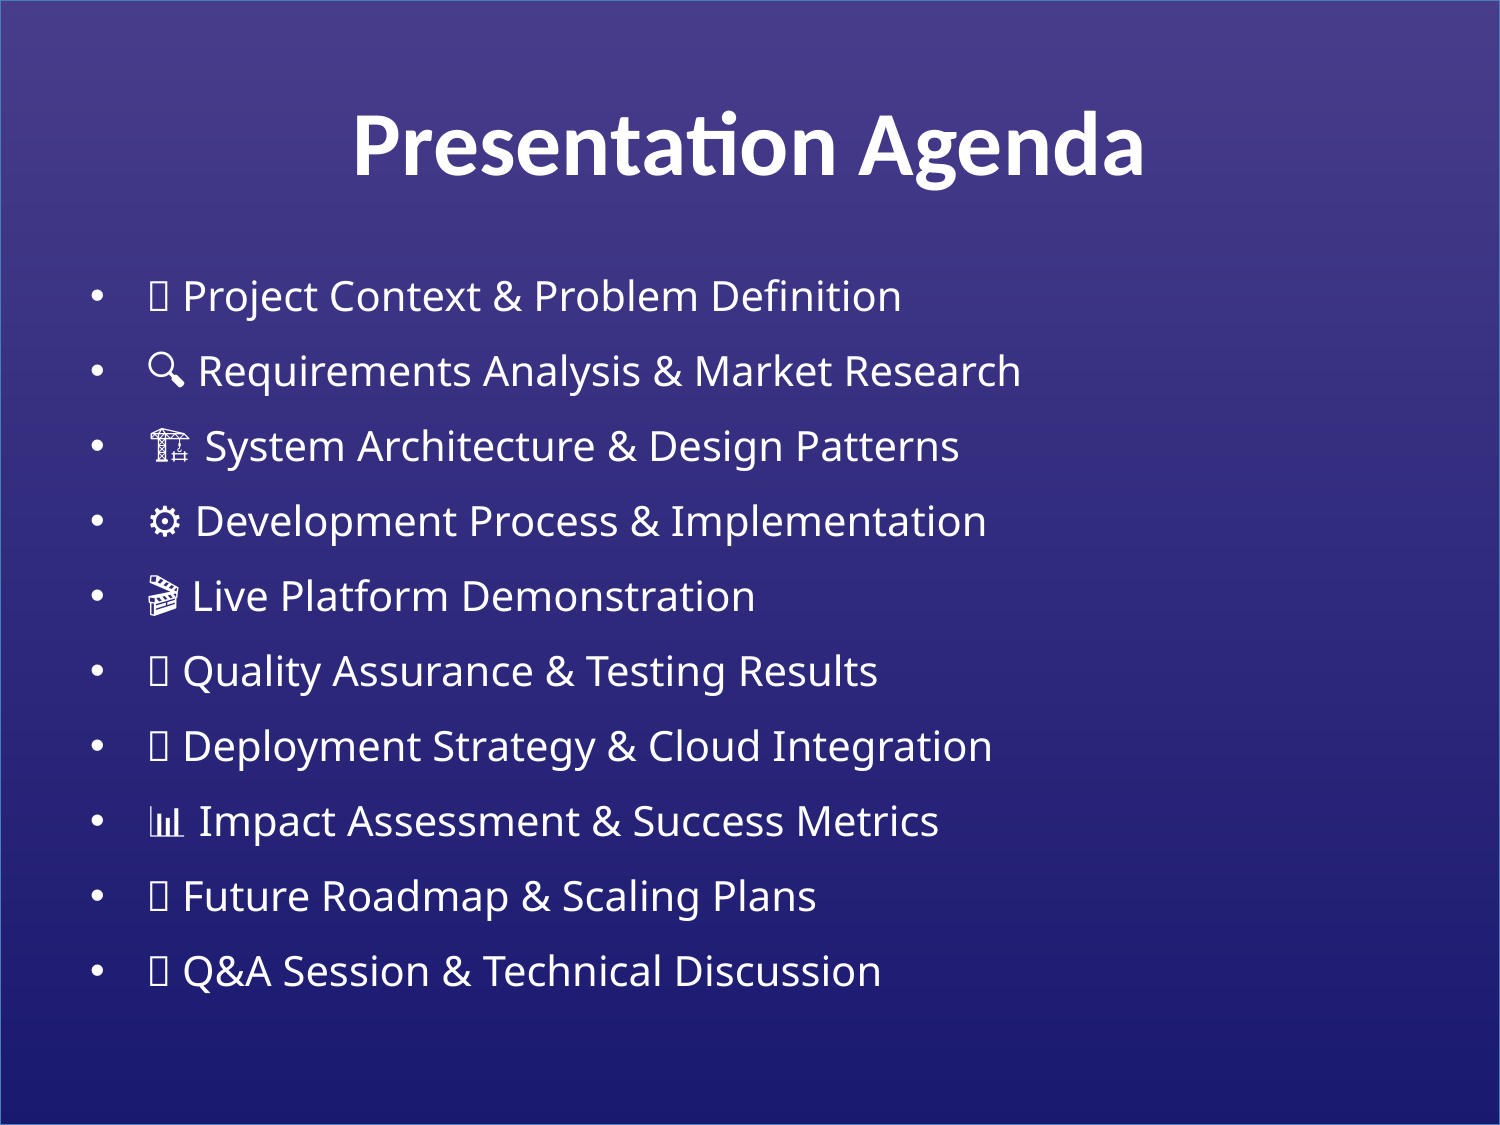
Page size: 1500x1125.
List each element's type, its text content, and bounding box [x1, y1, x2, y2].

text_box [0, 0, 1500, 1125]
title Presentation Agenda [75, 45, 1425, 233]
list 🎯 Project Context & Problem Definition 🔍 Requirements Analysis & Market Research 🏗️ System Architecture & Design Patterns ⚙️ Development Process & Implementation 🎬 Live Platform Demonstration 🧪 Quality Assurance & Testing Results 🚀 Deployment Strategy & Cloud Integration 📊 Impact Assessment & Success Metrics 🌟 Future Roadmap & Scaling Plans 💬 Q&A Session & Technical Discussion [75, 262, 1425, 1005]
